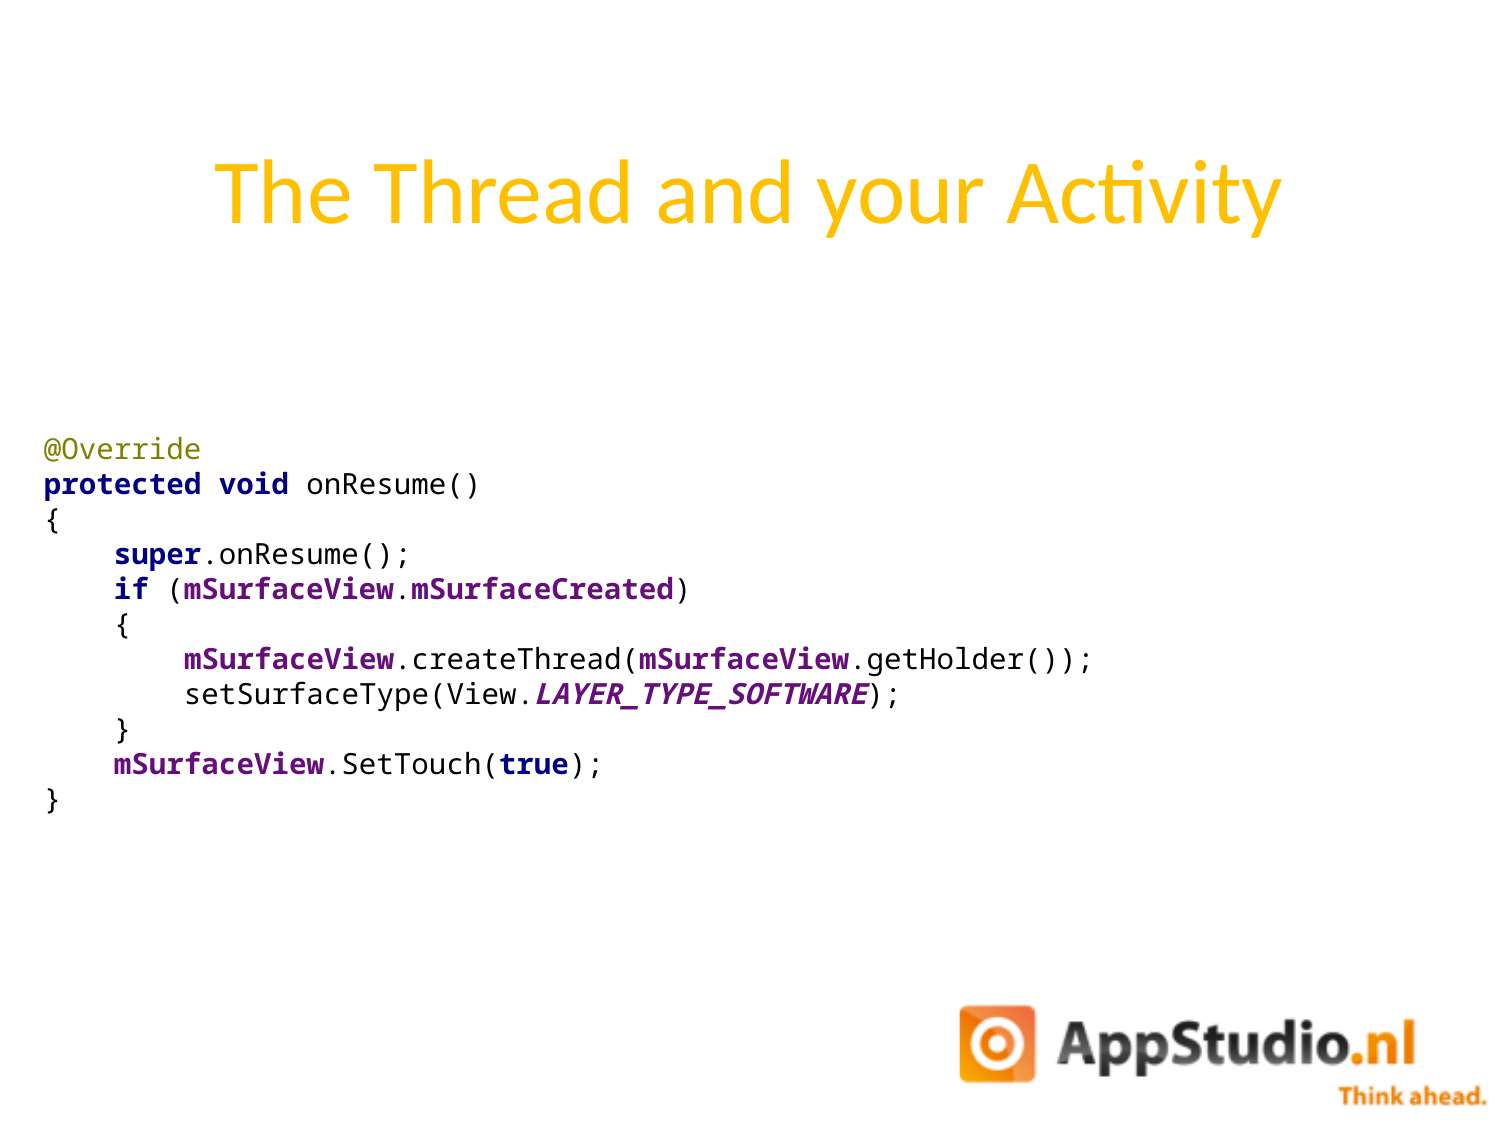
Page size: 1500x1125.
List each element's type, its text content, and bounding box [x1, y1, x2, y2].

subtitle @Override protected void onResume() { super.onResume(); if (mSurfaceView.mSurfaceCreated) { mSurfaceView.createThread(mSurfaceView.getHolder()); setSurfaceType(View.LAYER_TYPE_SOFTWARE); } mSurfaceView.SetTouch(true); } [29, 288, 1471, 957]
picture [820, 999, 1500, 1117]
title The Thread and your Activity [112, 66, 1388, 288]
